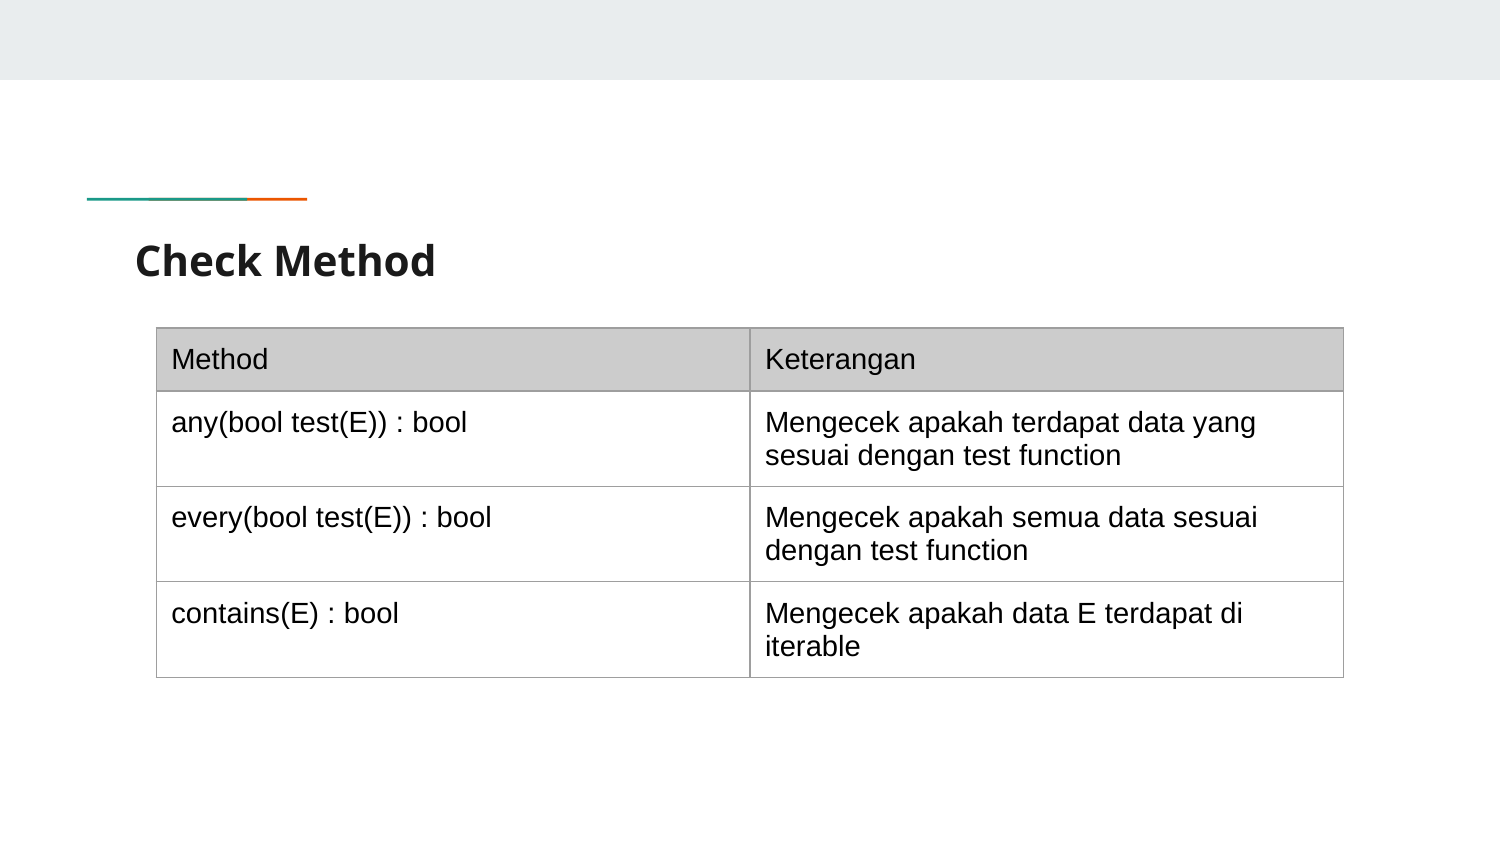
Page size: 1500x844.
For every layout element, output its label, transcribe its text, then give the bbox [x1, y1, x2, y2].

title Check Method [119, 216, 1381, 305]
table_cell every(bool test(E)) : bool [157, 487, 749, 581]
table_cell Mengecek apakah terdapat data yang sesuai dengan test function [751, 392, 1343, 486]
table_cell any(bool test(E)) : bool [157, 392, 749, 486]
table_cell Mengecek apakah semua data sesuai dengan test function [751, 487, 1343, 581]
table_header Keterangan [751, 329, 1343, 390]
table_cell Mengecek apakah data E terdapat di iterable [751, 582, 1343, 677]
table_header Method [157, 329, 749, 390]
table_cell contains(E) : bool [157, 582, 749, 677]
